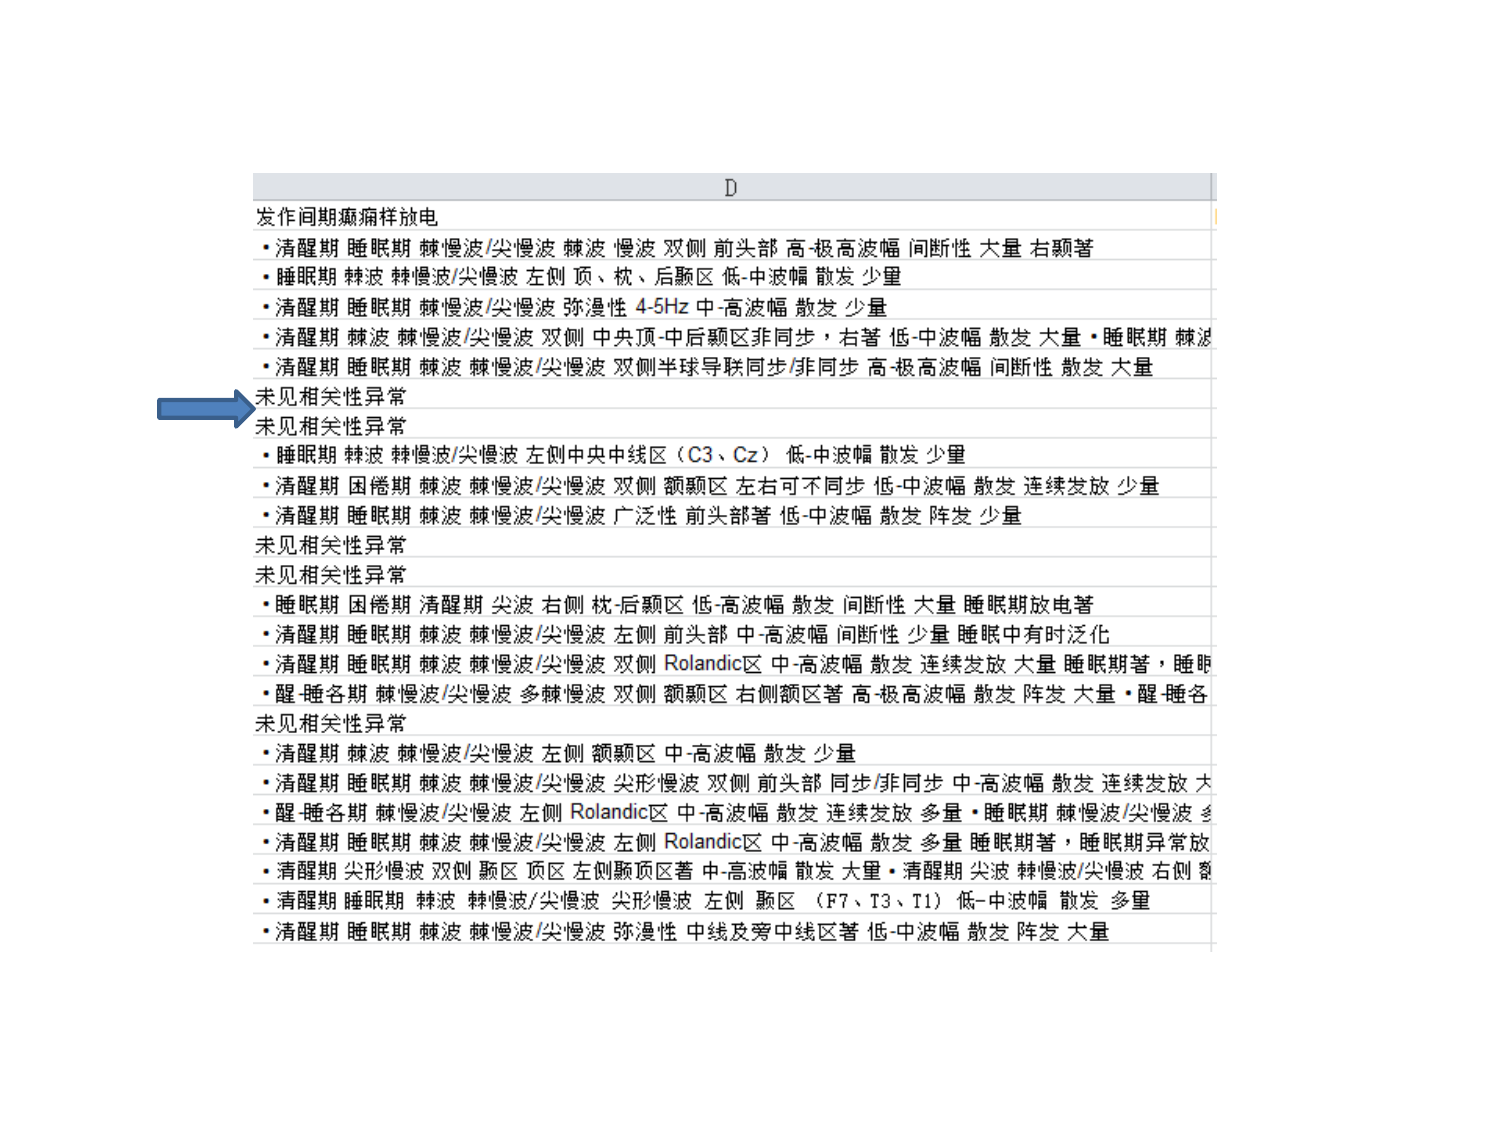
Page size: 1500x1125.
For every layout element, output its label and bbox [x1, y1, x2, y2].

picture [253, 173, 1217, 952]
text_box [157, 389, 248, 429]
